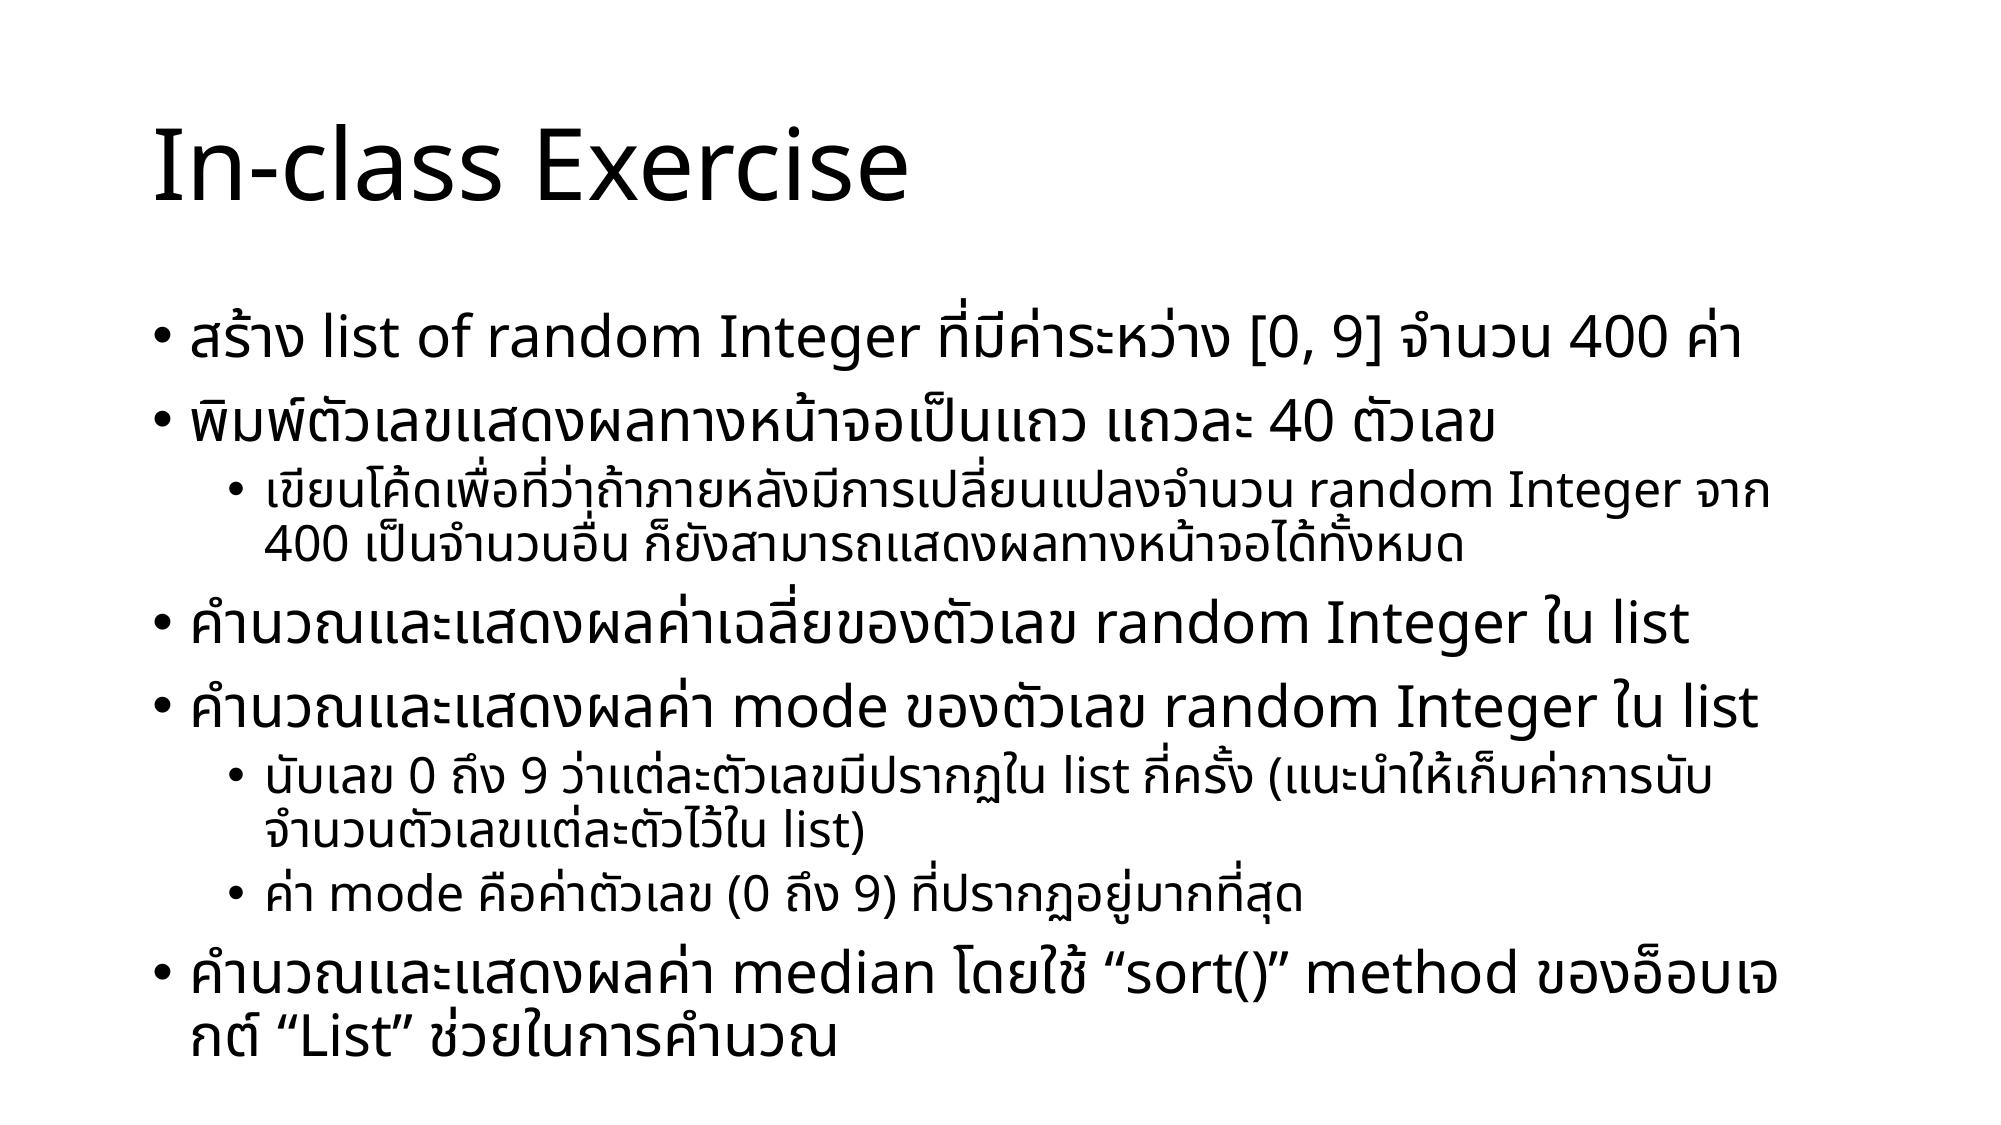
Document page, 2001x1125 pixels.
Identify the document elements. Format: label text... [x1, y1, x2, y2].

list สร้าง list of random Integer ที่มีค่าระหว่าง [0, 9] จำนวน 400 ค่า พิมพ์ตัวเลขแสดงผลทางหน้าจอเป็นแถว แถวละ 40 ตัวเลข เขียนโค้ดเพื่อที่ว่าถ้าภายหลังมีการเปลี่ยนแปลงจำนวน random Integer จาก 400 เป็นจำนวนอื่น ก็ยังสามารถแสดงผลทางหน้าจอได้ทั้งหมด คำนวณและแสดงผลค่าเฉลี่ยของตัวเลข random Integer ใน list คำนวณและแสดงผลค่า mode ของตัวเลข random Integer ใน list นับเลข 0 ถึง 9 ว่าแต่ละตัวเลขมีปรากฏใน list กี่ครั้ง (แนะนำให้เก็บค่าการนับจำนวนตัวเลขแต่ละตัวไว้ใน list) ค่า mode คือค่าตัวเลข (0 ถึง 9) ที่ปรากฏอยู่มากที่สุด คำนวณและแสดงผลค่า median โดยใช้ “sort()” method ของอ็อบเจกต์ “List” ช่วยในการคำนวณ [137, 299, 1863, 1014]
title In-class Exercise [137, 59, 1863, 278]
